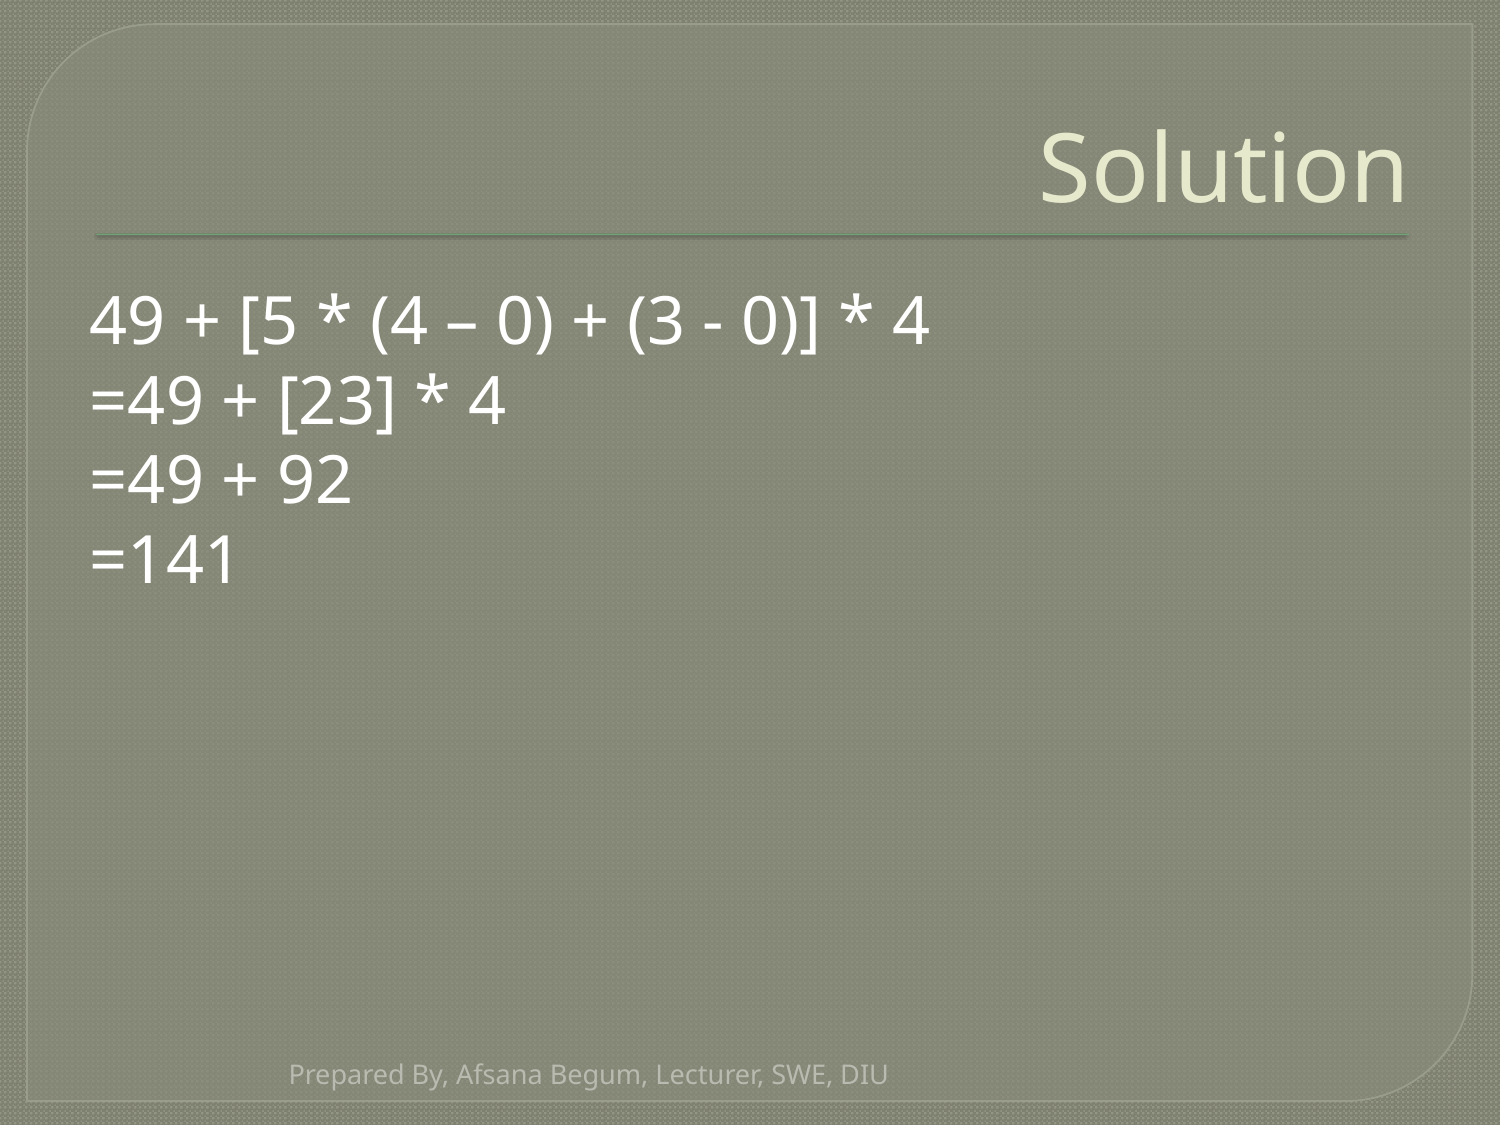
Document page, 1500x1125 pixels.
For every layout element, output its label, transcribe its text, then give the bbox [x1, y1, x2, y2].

footer Prepared By, Afsana Begum, Lecturer, SWE, DIU [212, 1050, 904, 1095]
list 49 + [5 * (4 – 0) + (3 - 0)] * 4 =49 + [23] * 4 =49 + 92 =141 [75, 270, 1425, 1013]
title Solution [75, 41, 1425, 230]
